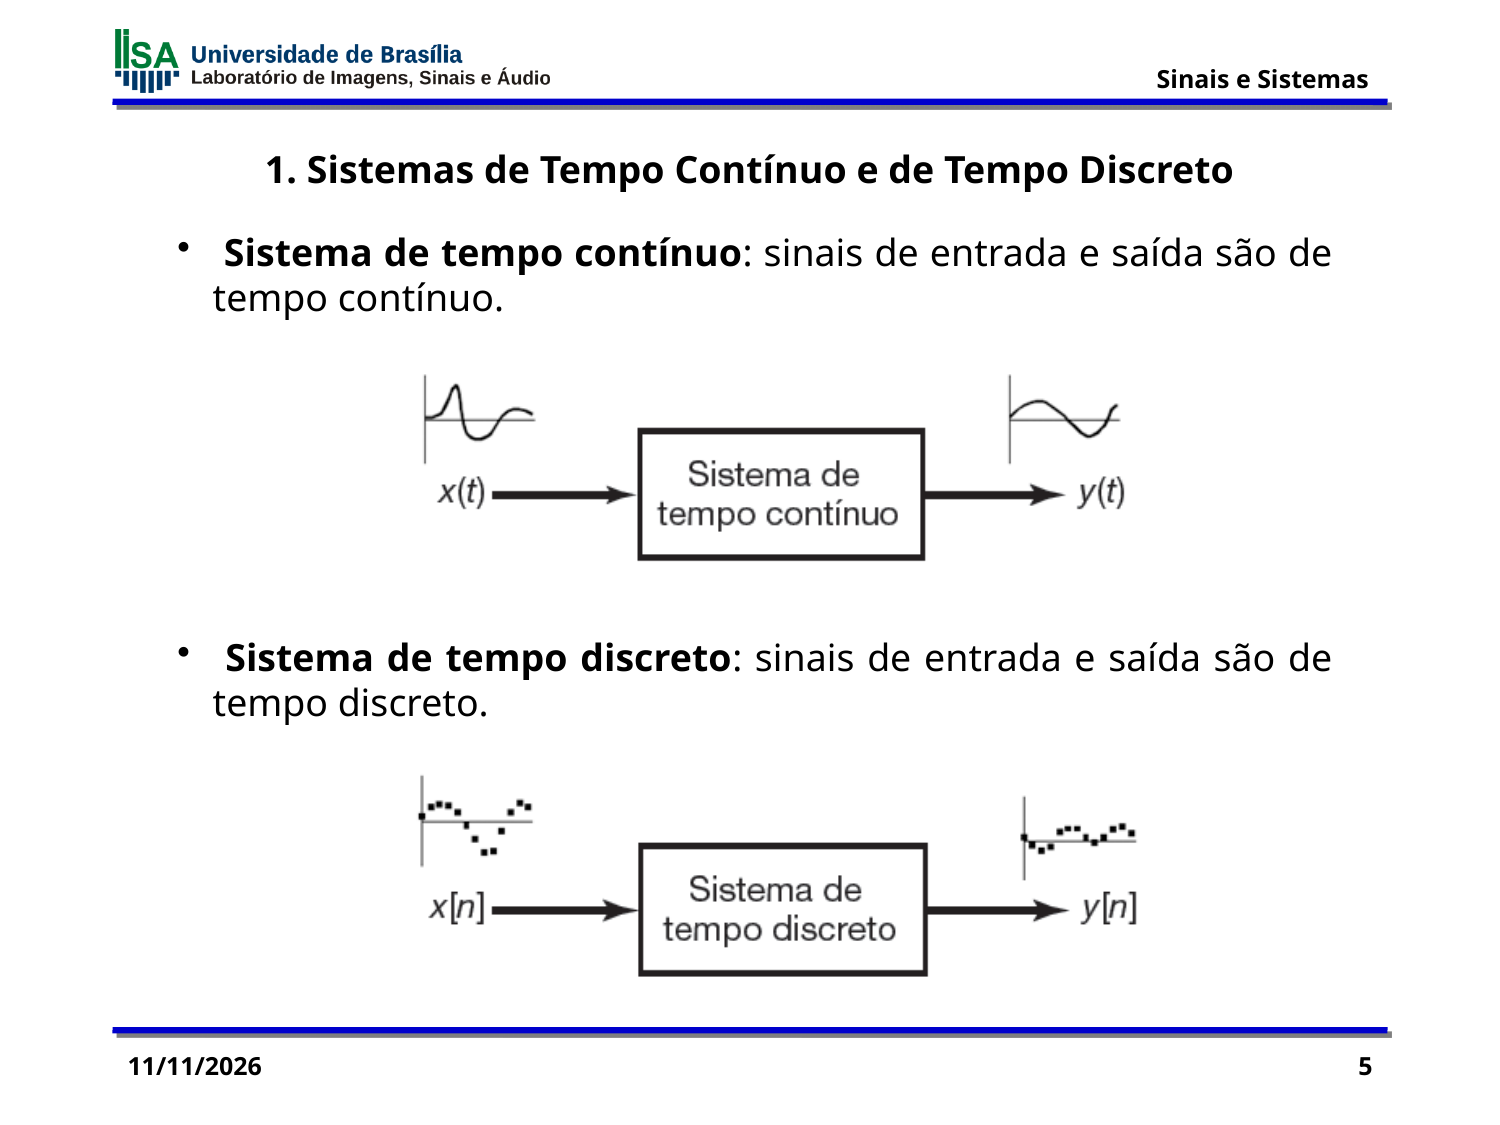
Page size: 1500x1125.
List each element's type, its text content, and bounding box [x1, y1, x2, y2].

slide_number 5 [1074, 1042, 1388, 1118]
text_box 1. Sistemas de Tempo Contínuo e de Tempo Discreto [112, 138, 1388, 198]
text_box Sistema de tempo contínuo: sinais de entrada e saída são de tempo contínuo. Sistema de tempo discreto: sinais de entrada e saída são de tempo discreto. [162, 221, 1348, 1001]
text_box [409, 373, 1143, 567]
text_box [405, 762, 1151, 990]
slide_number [112, 1042, 426, 1118]
picture [115, 29, 550, 93]
